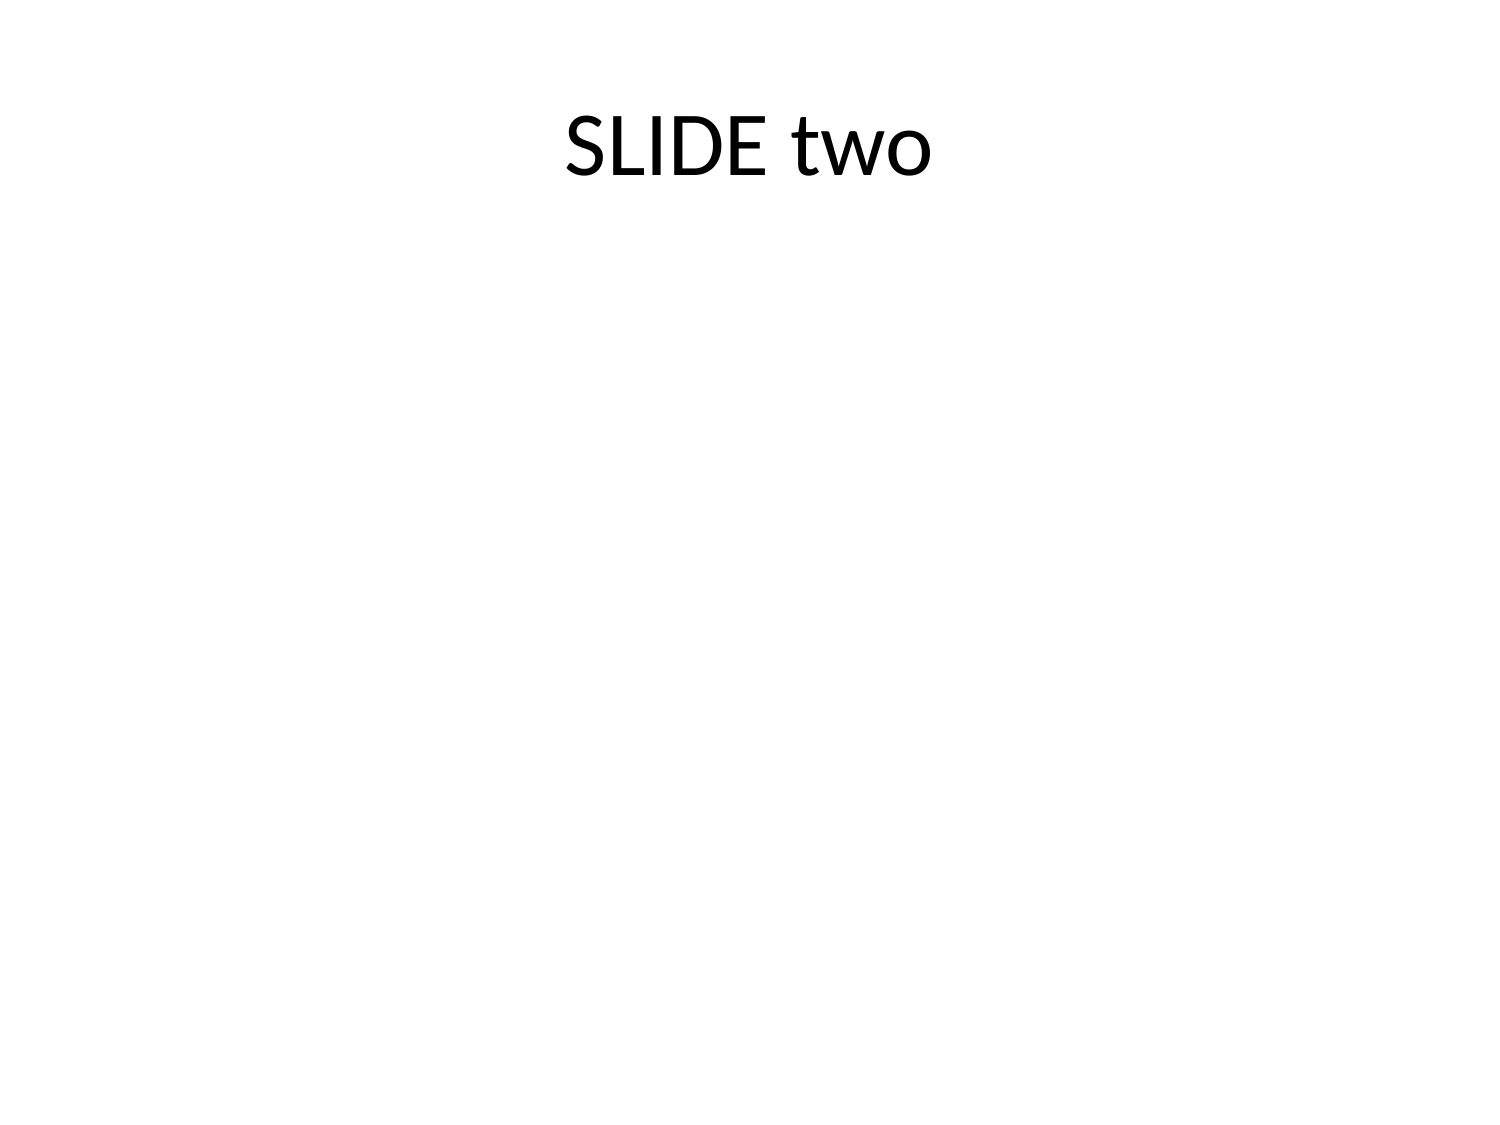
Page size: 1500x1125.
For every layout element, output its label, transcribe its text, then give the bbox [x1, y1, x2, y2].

title SLIDE two [75, 45, 1425, 233]
